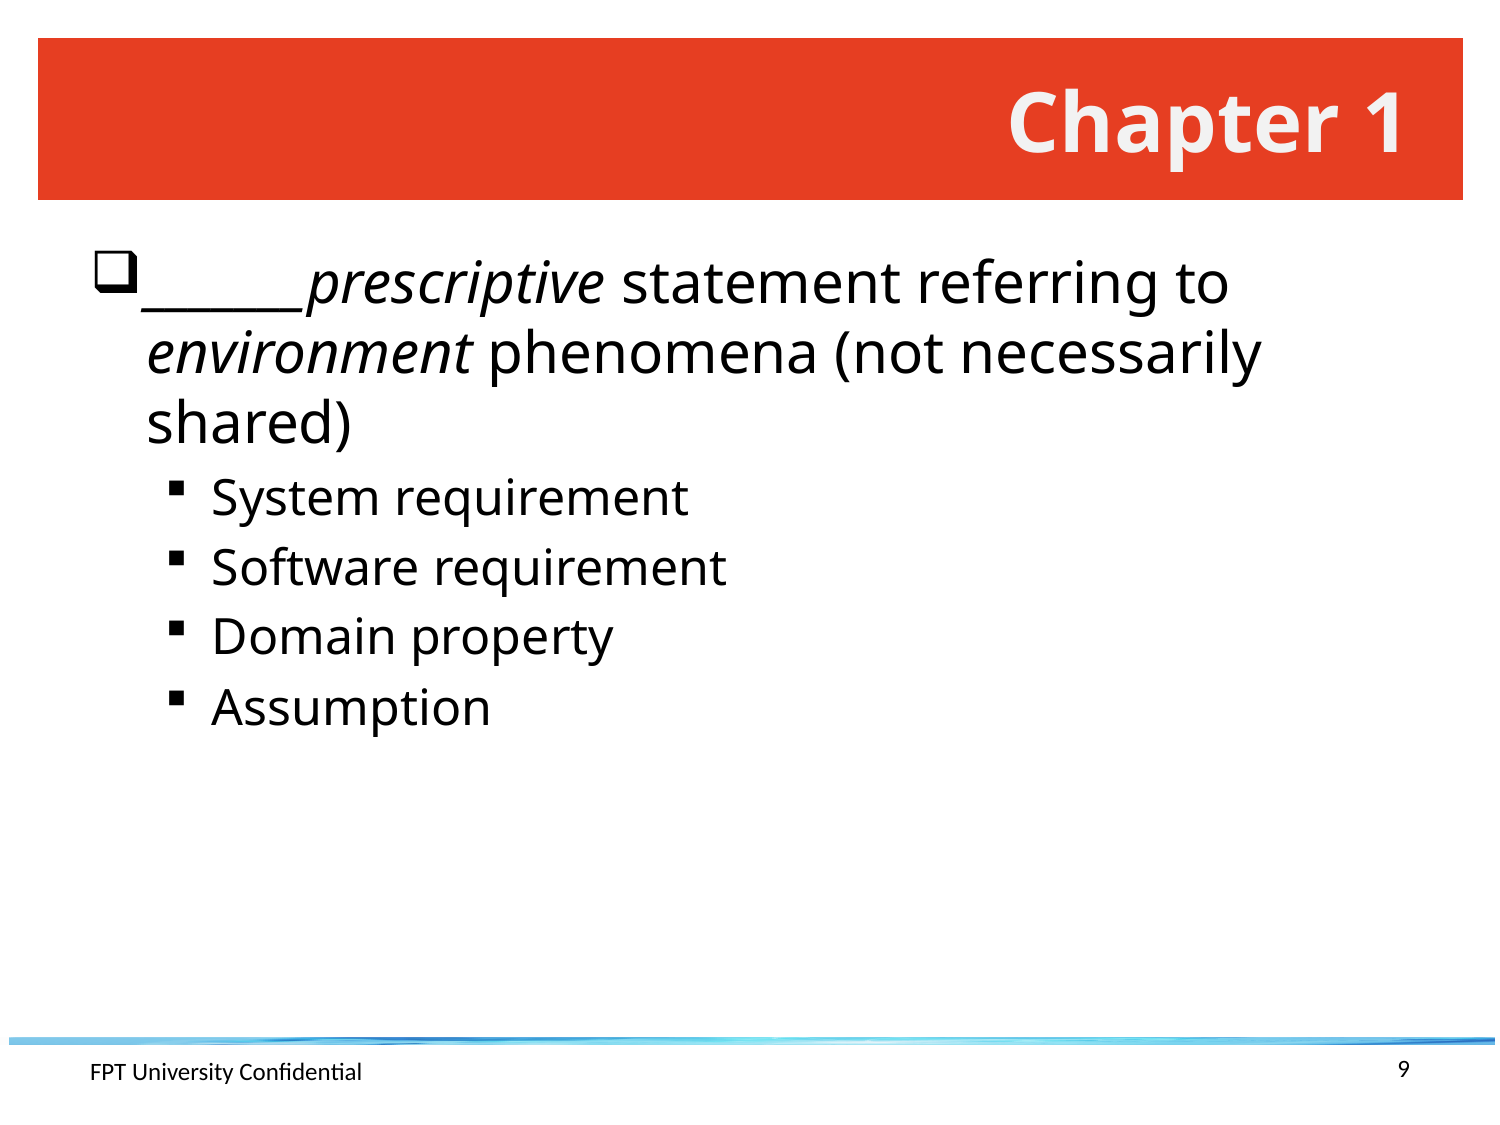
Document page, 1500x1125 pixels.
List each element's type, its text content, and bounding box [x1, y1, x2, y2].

title Chapter 1 [75, 24, 1425, 213]
picture [0, 1037, 1500, 1045]
list _______prescriptive statement referring to environment phenomena (not necessarily shared) System requirement Software requirement Domain property Assumption [75, 237, 1425, 1005]
